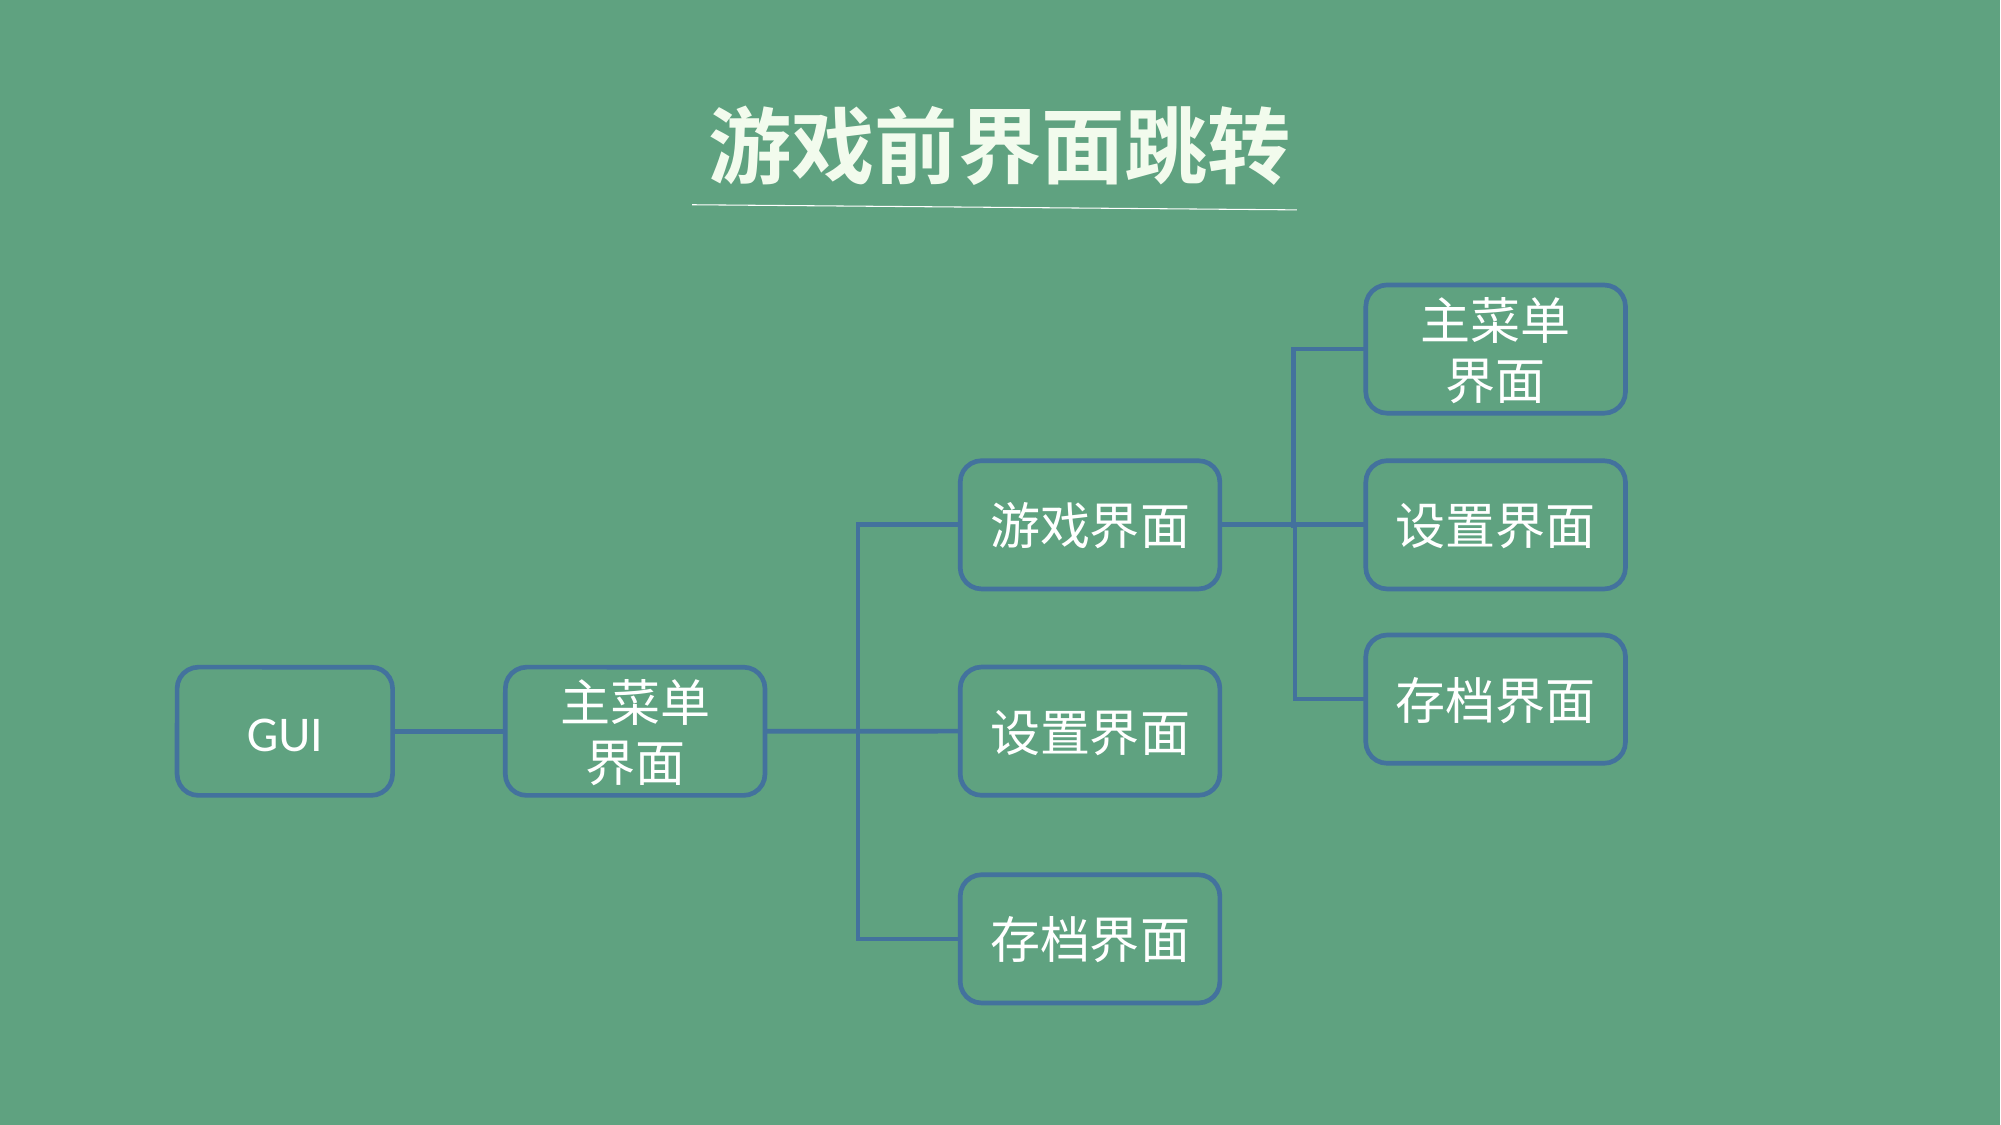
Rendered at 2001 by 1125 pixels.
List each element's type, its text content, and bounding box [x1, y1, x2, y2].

text_box 存档界面 [959, 873, 1221, 1005]
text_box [1243, 576, 1418, 648]
text_box 游戏前界面跳转 [693, 86, 1306, 202]
text_box GUI [176, 666, 394, 797]
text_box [1241, 400, 1418, 474]
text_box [692, 204, 1297, 210]
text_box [805, 577, 1013, 680]
text_box 存档界面 [1364, 633, 1627, 765]
text_box 游戏界面 [959, 459, 1221, 590]
text_box 设置界面 [1364, 459, 1627, 590]
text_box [805, 783, 1014, 886]
text_box 设置界面 [959, 666, 1221, 797]
text_box 主菜单 界面 [1364, 283, 1627, 415]
text_box 主菜单 界面 [504, 666, 767, 797]
